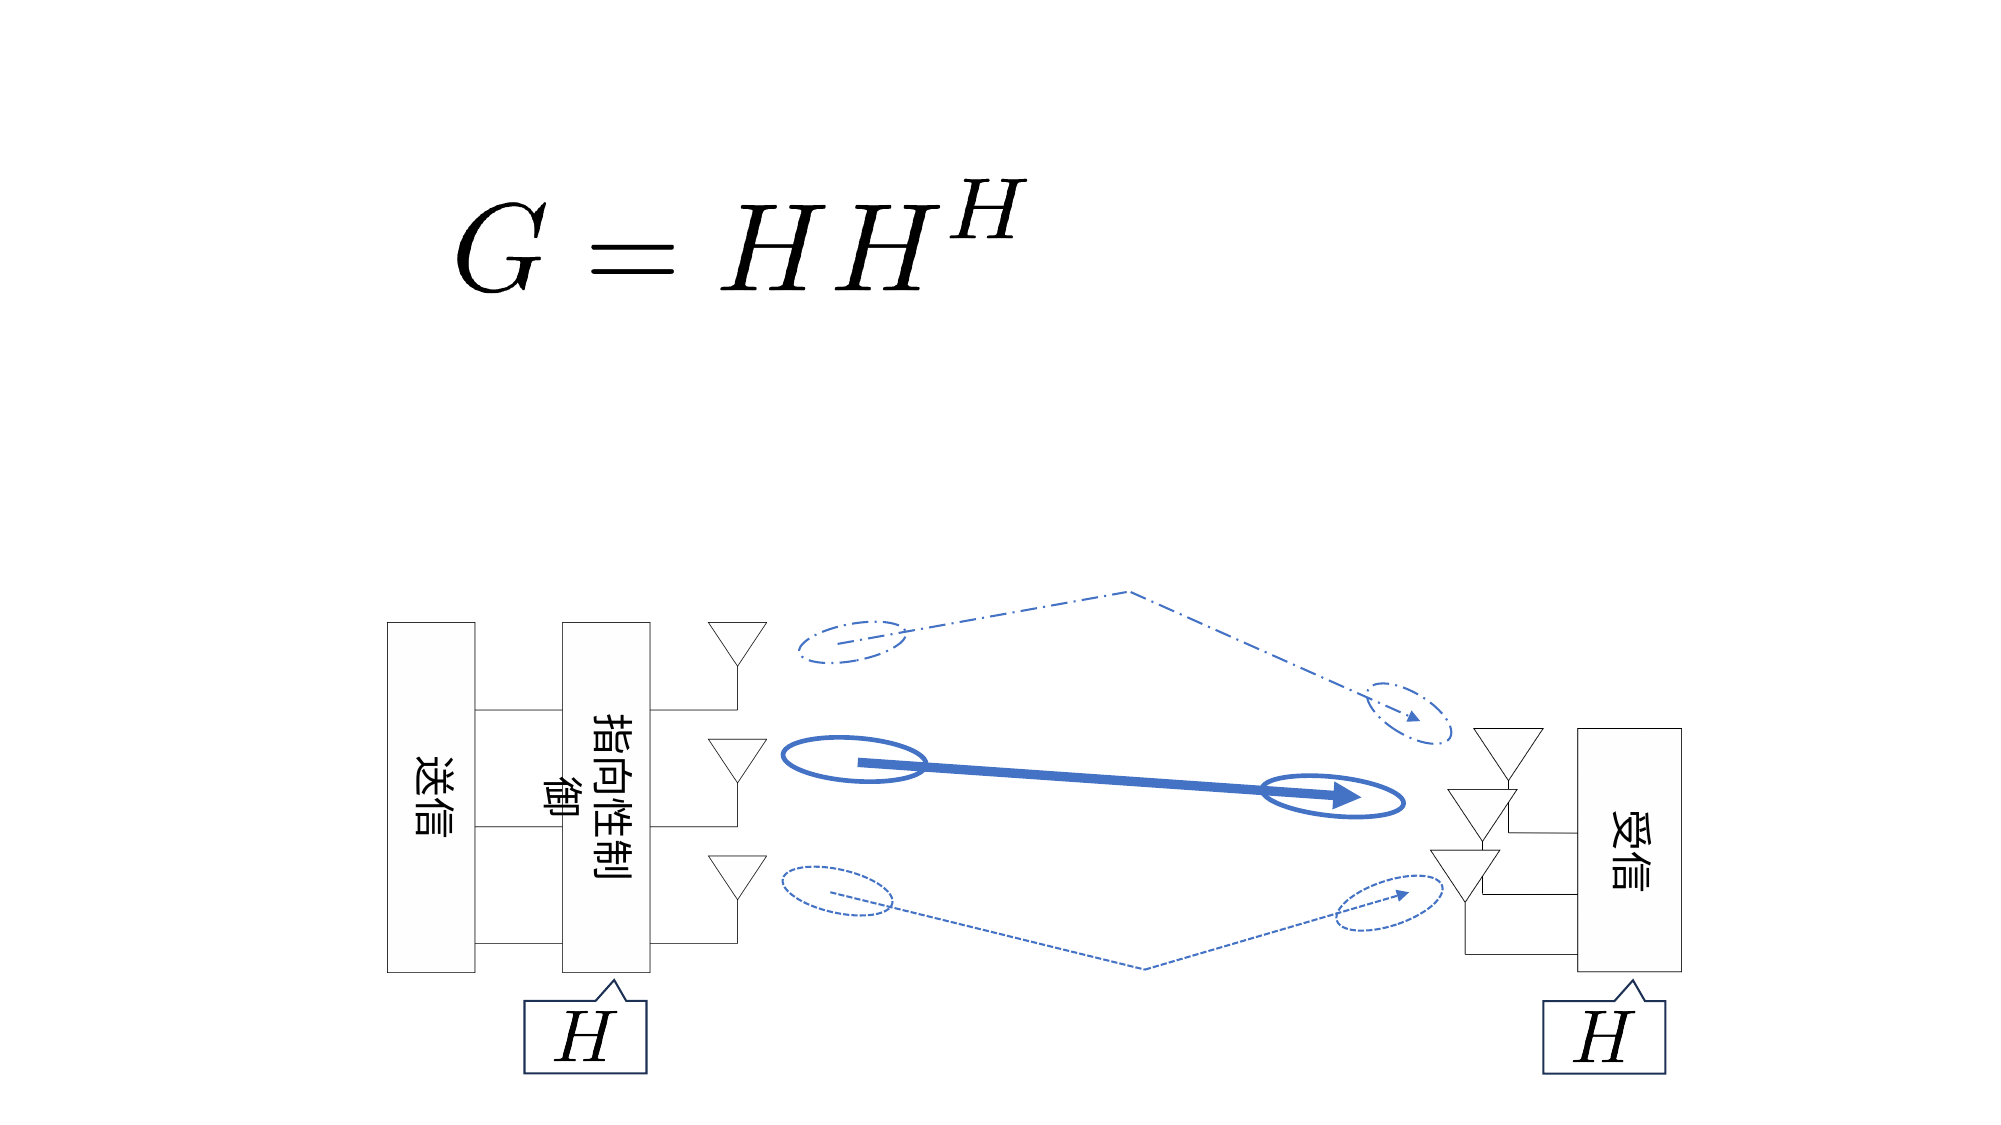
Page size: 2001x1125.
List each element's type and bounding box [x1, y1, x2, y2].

text_box [387, 591, 1682, 1074]
picture [456, 177, 1028, 294]
